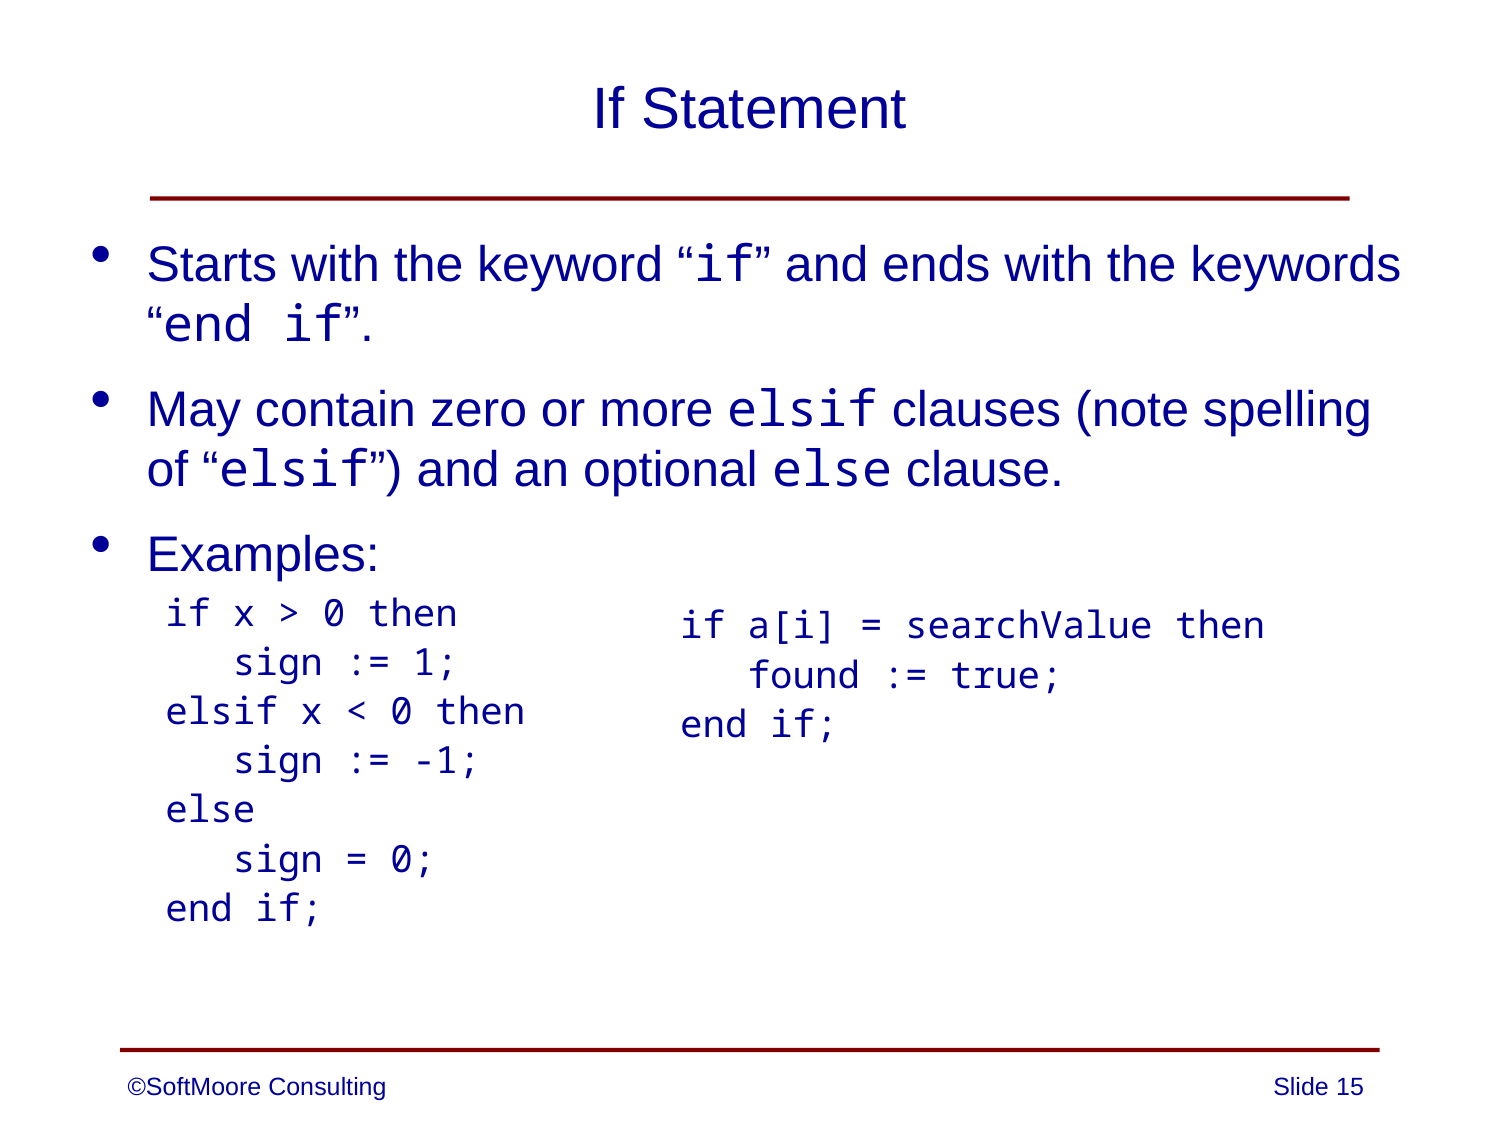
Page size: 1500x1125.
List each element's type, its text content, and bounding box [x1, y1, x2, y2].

footer ©SoftMoore Consulting [111, 1061, 563, 1109]
text_box if a[i] = searchValue then found := true; end if; [665, 593, 1280, 753]
list Starts with the keyword “if” and ends with the keywords “end if”. May contain zero or more elsif clauses (note spelling of “elsif”) and an optional else clause. Examples: if x > 0 then sign := 1; elsif x < 0 then sign := -1; else sign = 0; end if; [74, 223, 1425, 1034]
title If Statement [149, 22, 1350, 188]
slide_number Slide 15 [1078, 1061, 1380, 1109]
